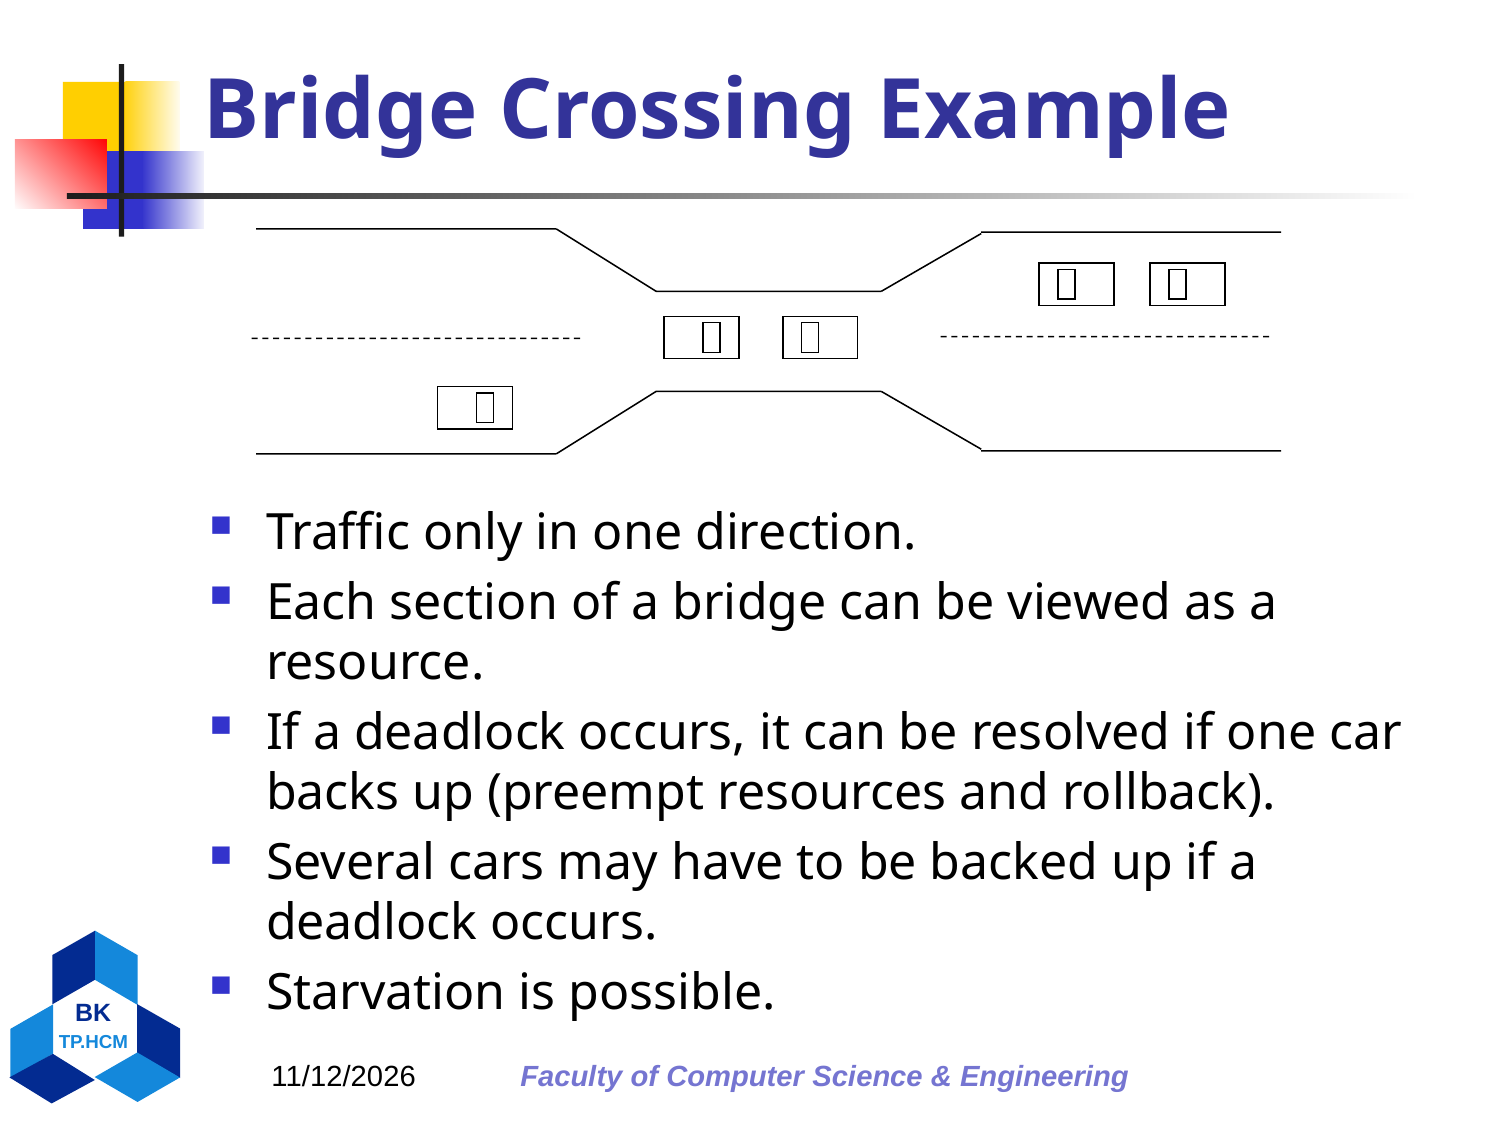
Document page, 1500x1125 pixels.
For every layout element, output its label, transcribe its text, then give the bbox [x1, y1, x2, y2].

slide_number 29-Sep-16 [237, 1024, 451, 1101]
title Bridge Crossing Example [188, 35, 1468, 163]
list Traffic only in one direction. Each section of a bridge can be viewed as a resource. If a deadlock occurs, it can be resolved if one car backs up (preempt resources and rollback). Several cars may have to be backed up if a deadlock occurs. Starvation is possible. [194, 492, 1469, 1029]
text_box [251, 228, 1282, 455]
footer Faculty of Computer Science & Engineering [462, 1049, 1188, 1101]
